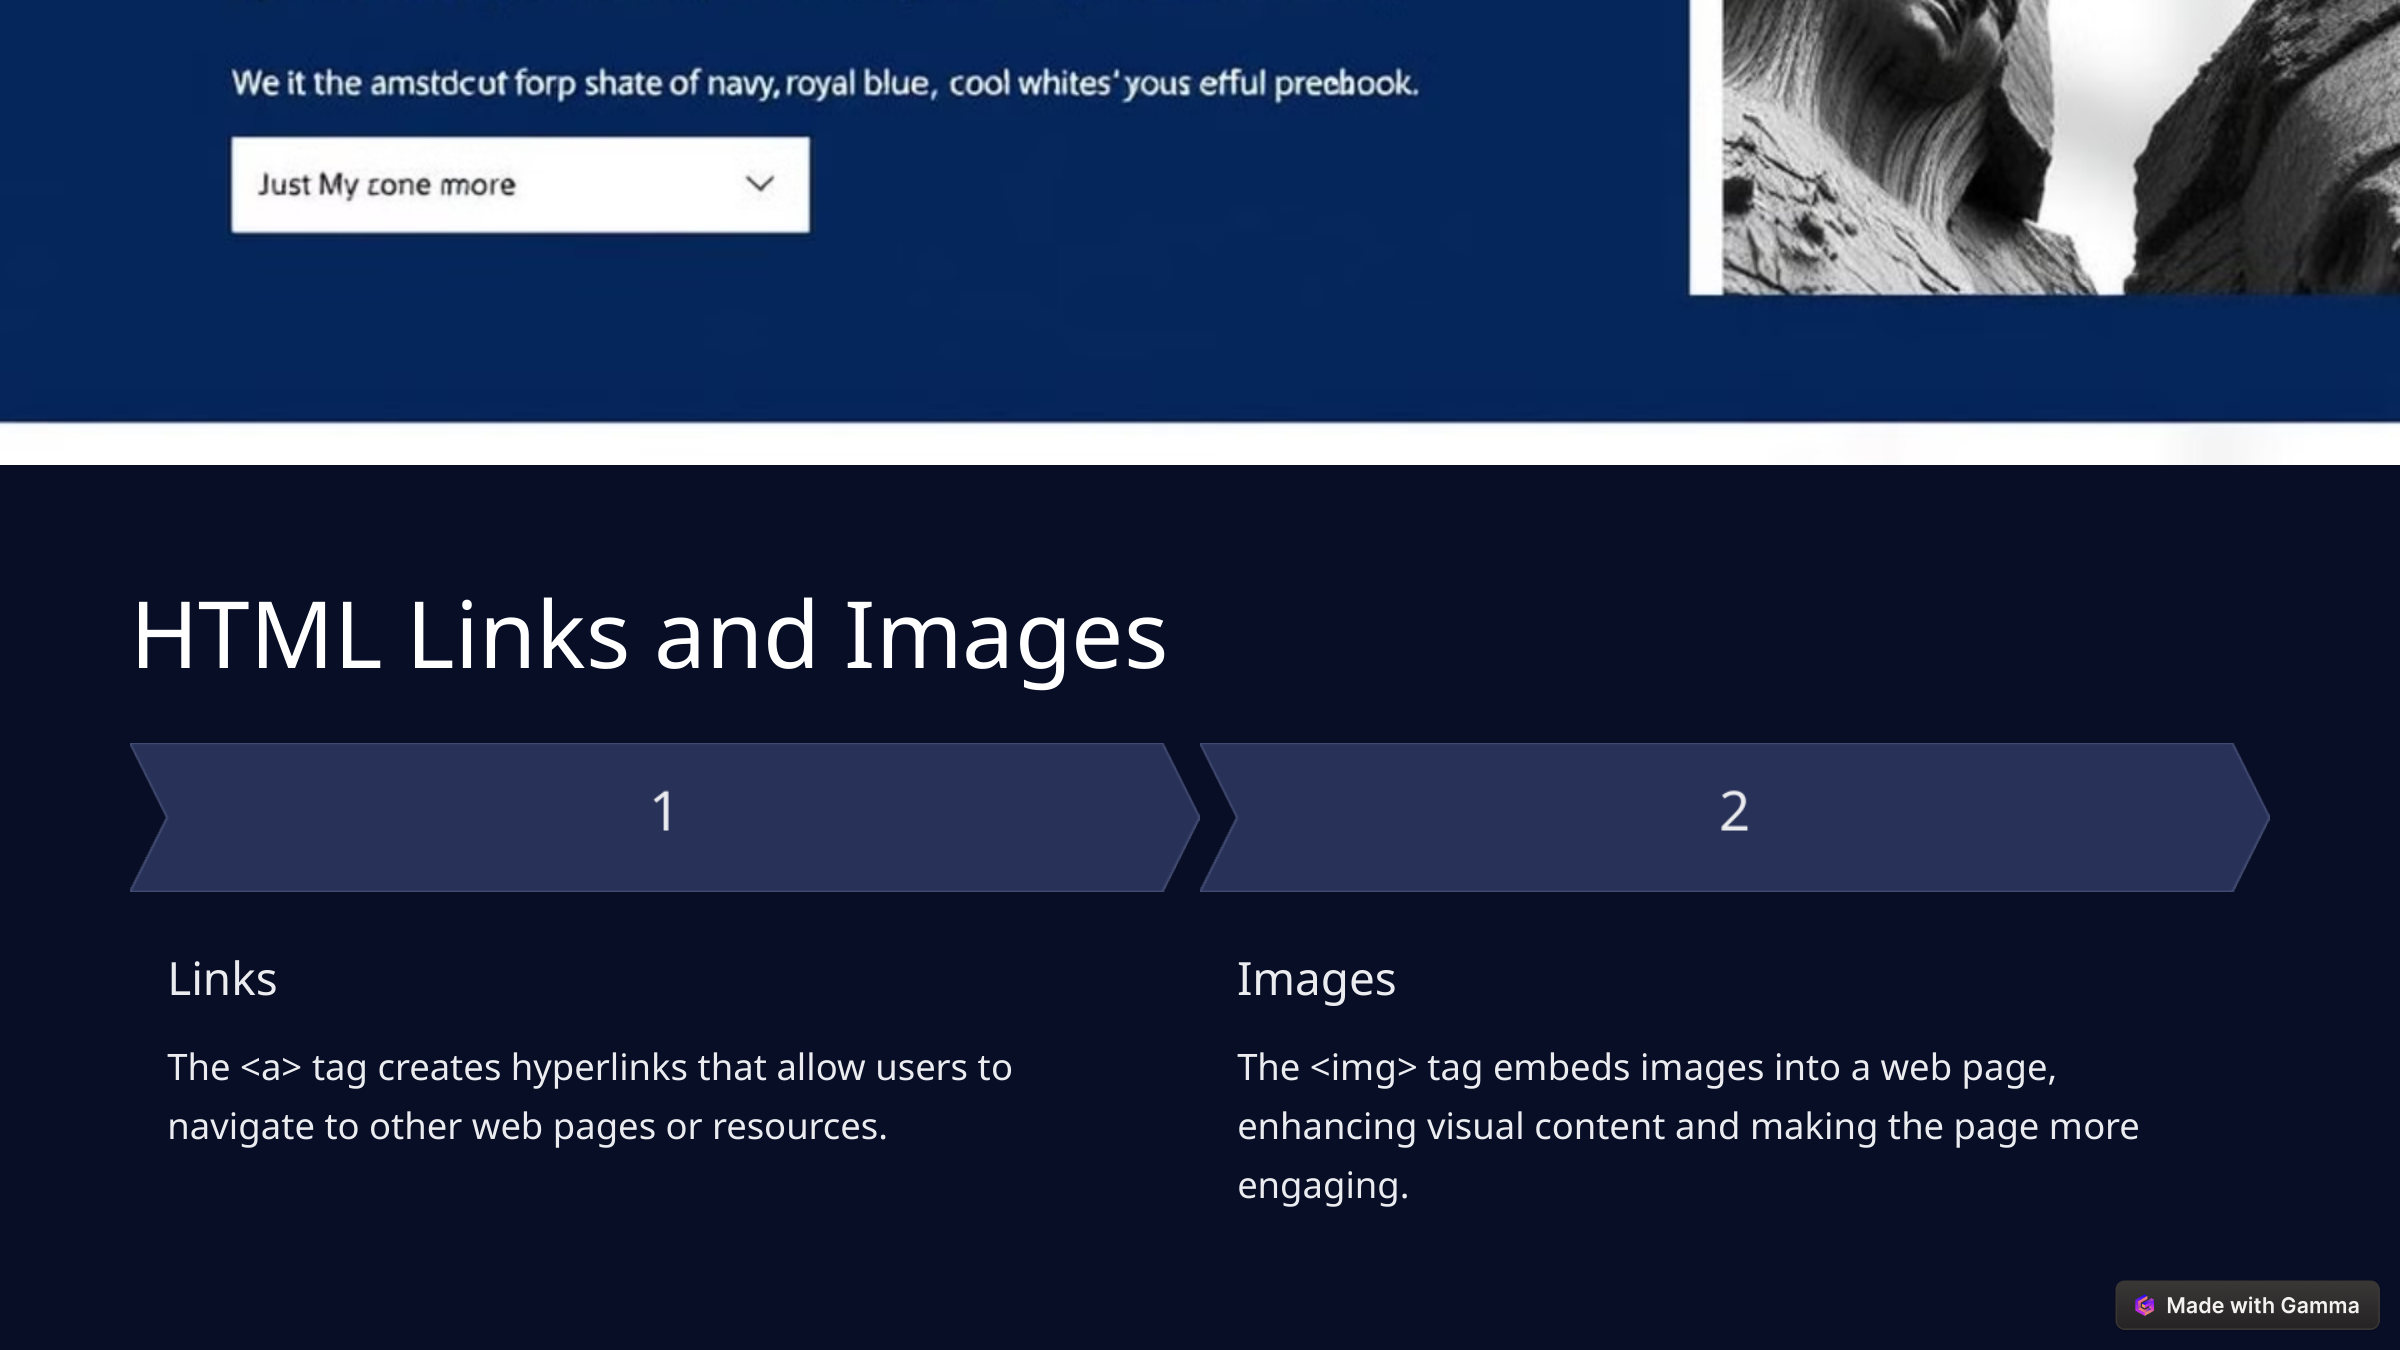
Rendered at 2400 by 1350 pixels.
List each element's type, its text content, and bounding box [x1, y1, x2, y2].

picture [0, 0, 2400, 466]
picture [130, 743, 2270, 892]
text_box HTML Links and Images [130, 571, 1213, 688]
text_box Links [167, 947, 633, 1006]
picture [2106, 1271, 2389, 1339]
text_box The <a> tag creates hyperlinks that allow users to navigate to other web pages or resources. [167, 1028, 1163, 1148]
text_box Images [1237, 947, 1703, 1006]
text_box The <img> tag embeds images into a web page, enhancing visual content and making the page more engaging. [1237, 1028, 2233, 1207]
